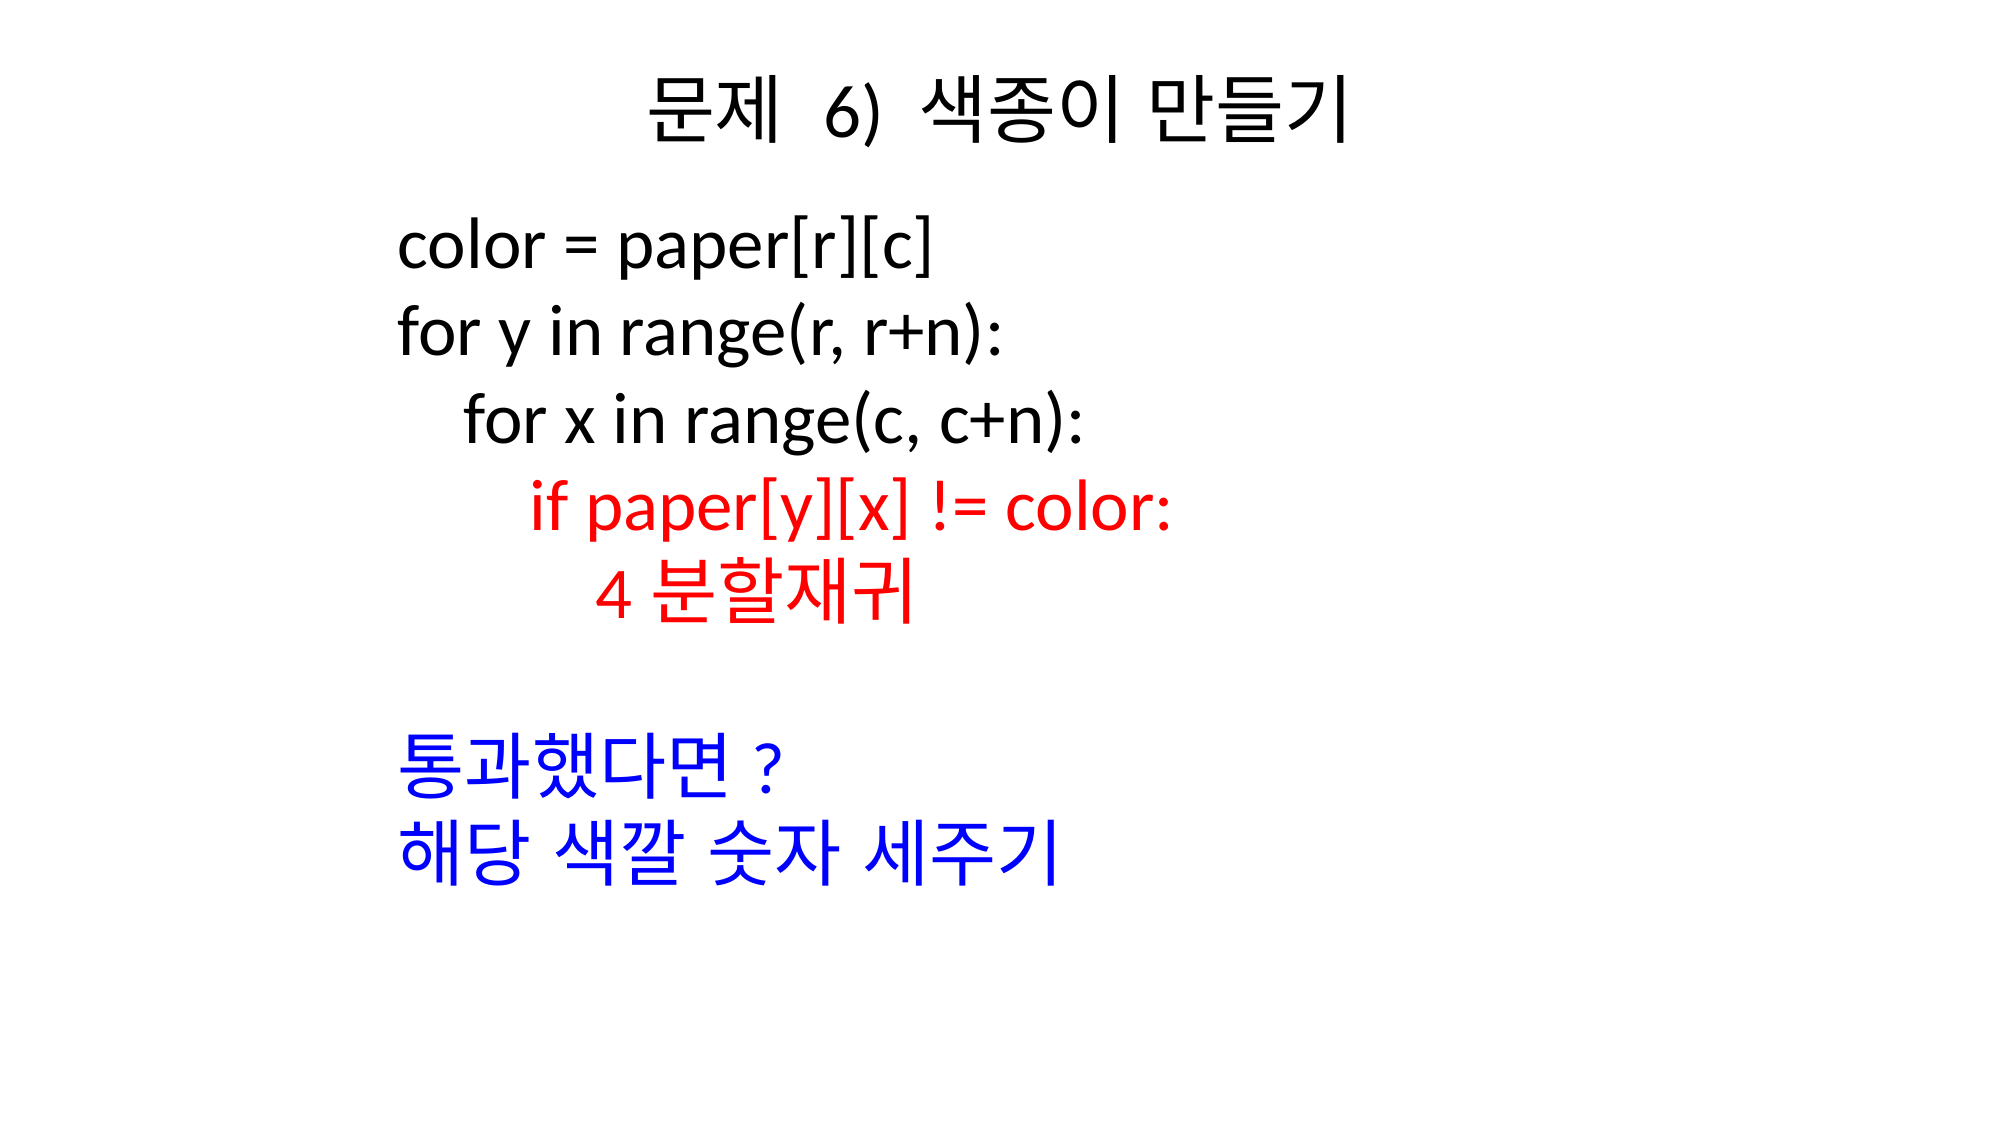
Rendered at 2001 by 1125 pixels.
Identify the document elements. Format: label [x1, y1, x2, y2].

title [99, 60, 1900, 155]
text_box [382, 187, 1617, 903]
